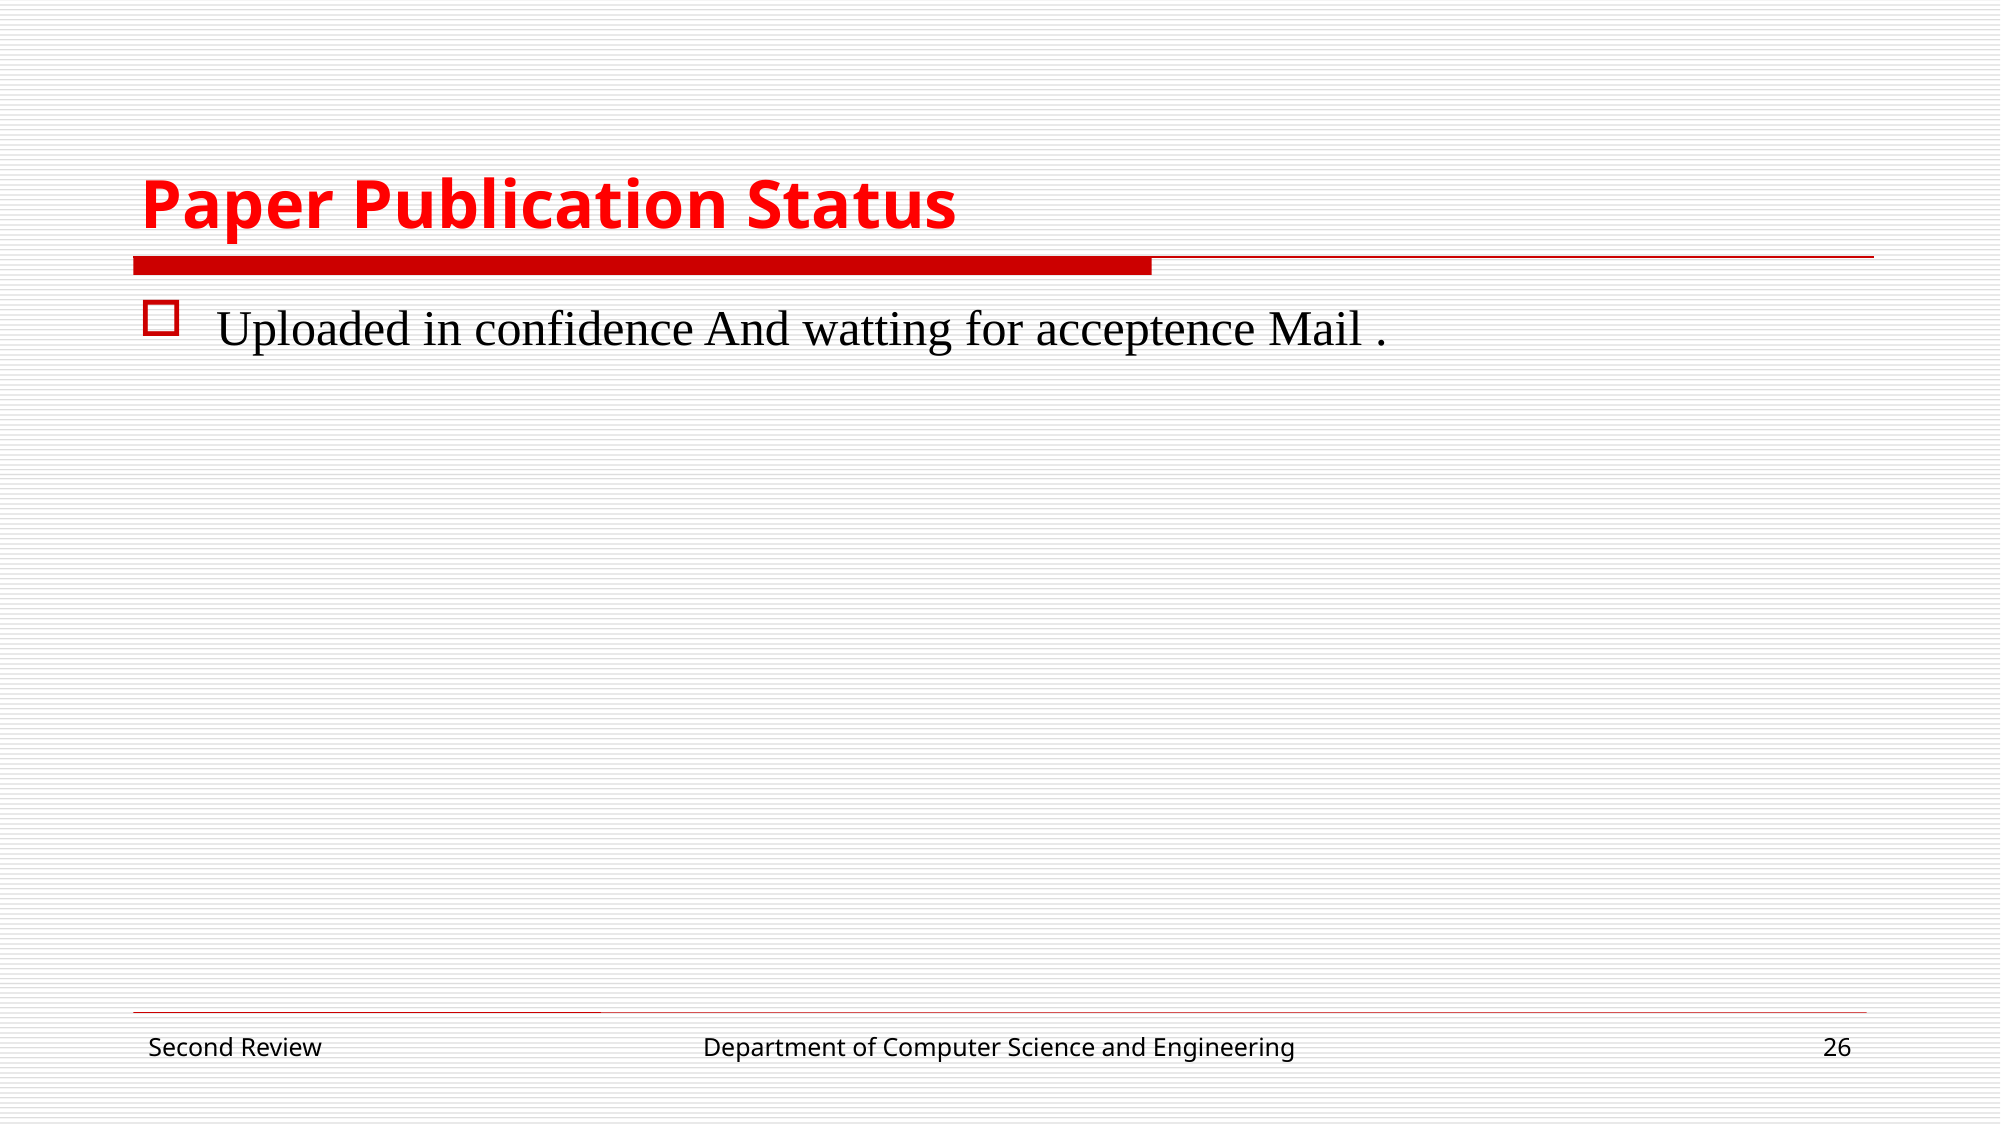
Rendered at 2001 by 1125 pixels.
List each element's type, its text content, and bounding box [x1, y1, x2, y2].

footer Department of Computer Science and Engineering [683, 1024, 1317, 1103]
list Uploaded in confidence And watting for acceptence Mail . [123, 287, 1874, 988]
title Paper Publication Status [125, 50, 1876, 250]
slide_number 26 [1433, 1024, 1867, 1103]
picture [0, 0, 2001, 1125]
slide_number Second Review [133, 1024, 567, 1103]
